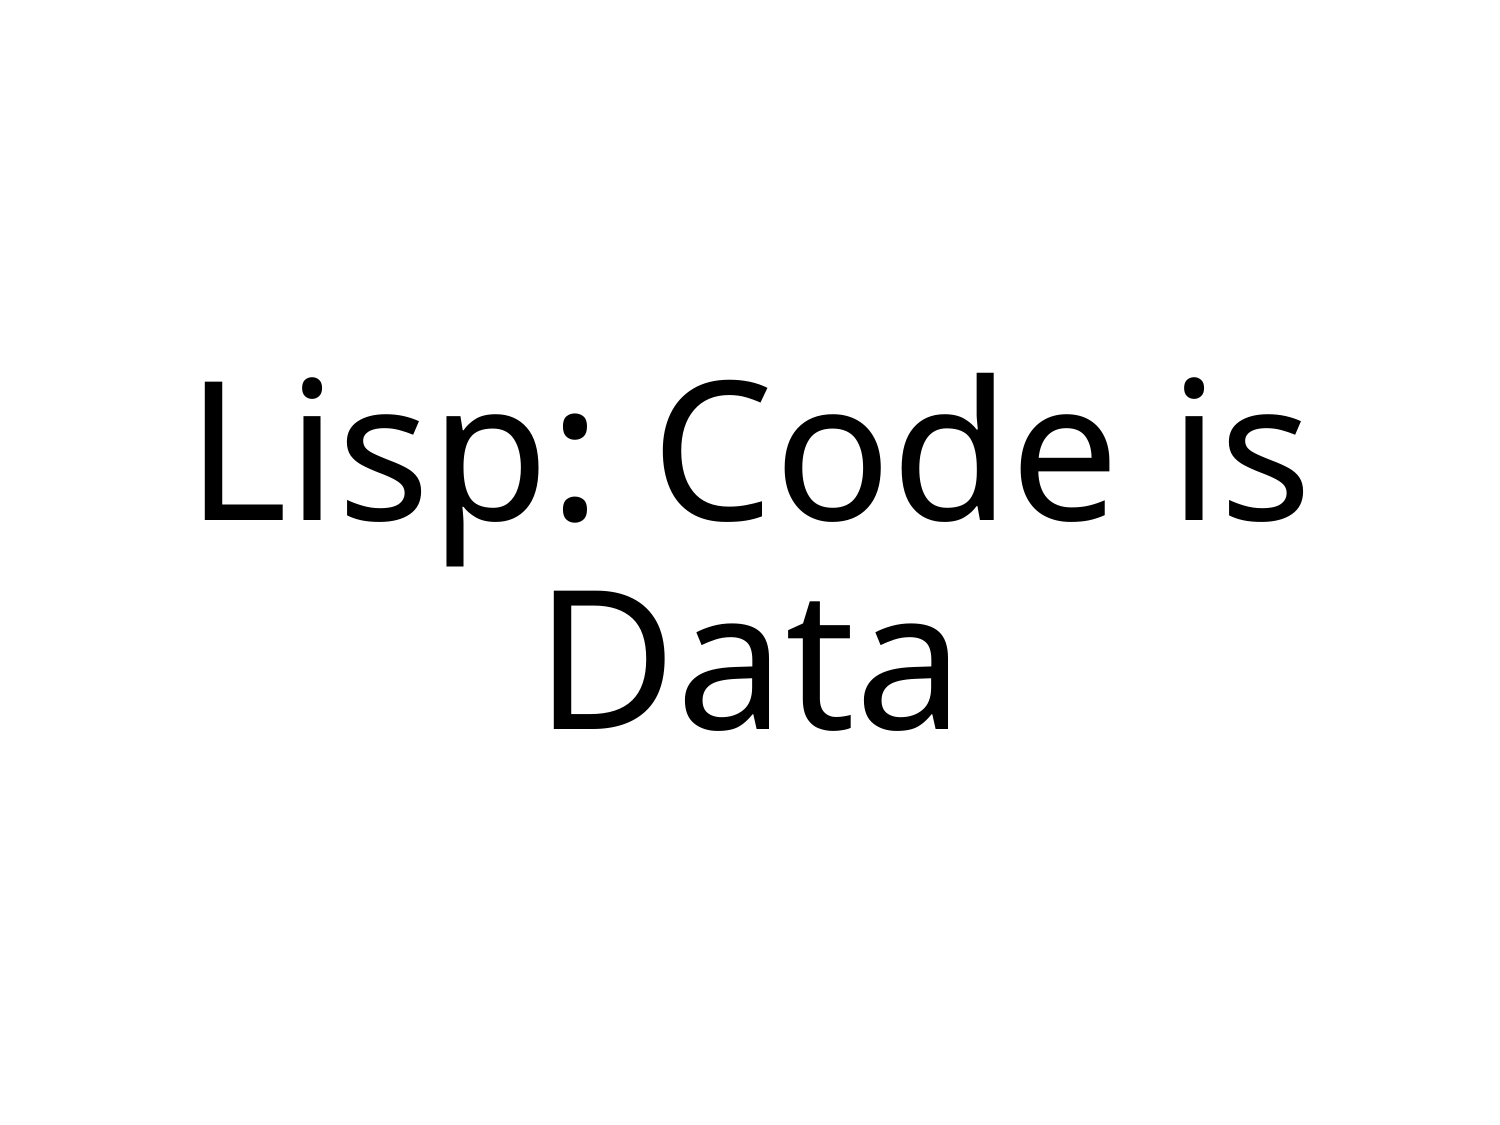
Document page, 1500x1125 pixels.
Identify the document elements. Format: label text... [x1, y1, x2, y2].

list Lisp: Code is Data [0, 0, 1500, 1125]
